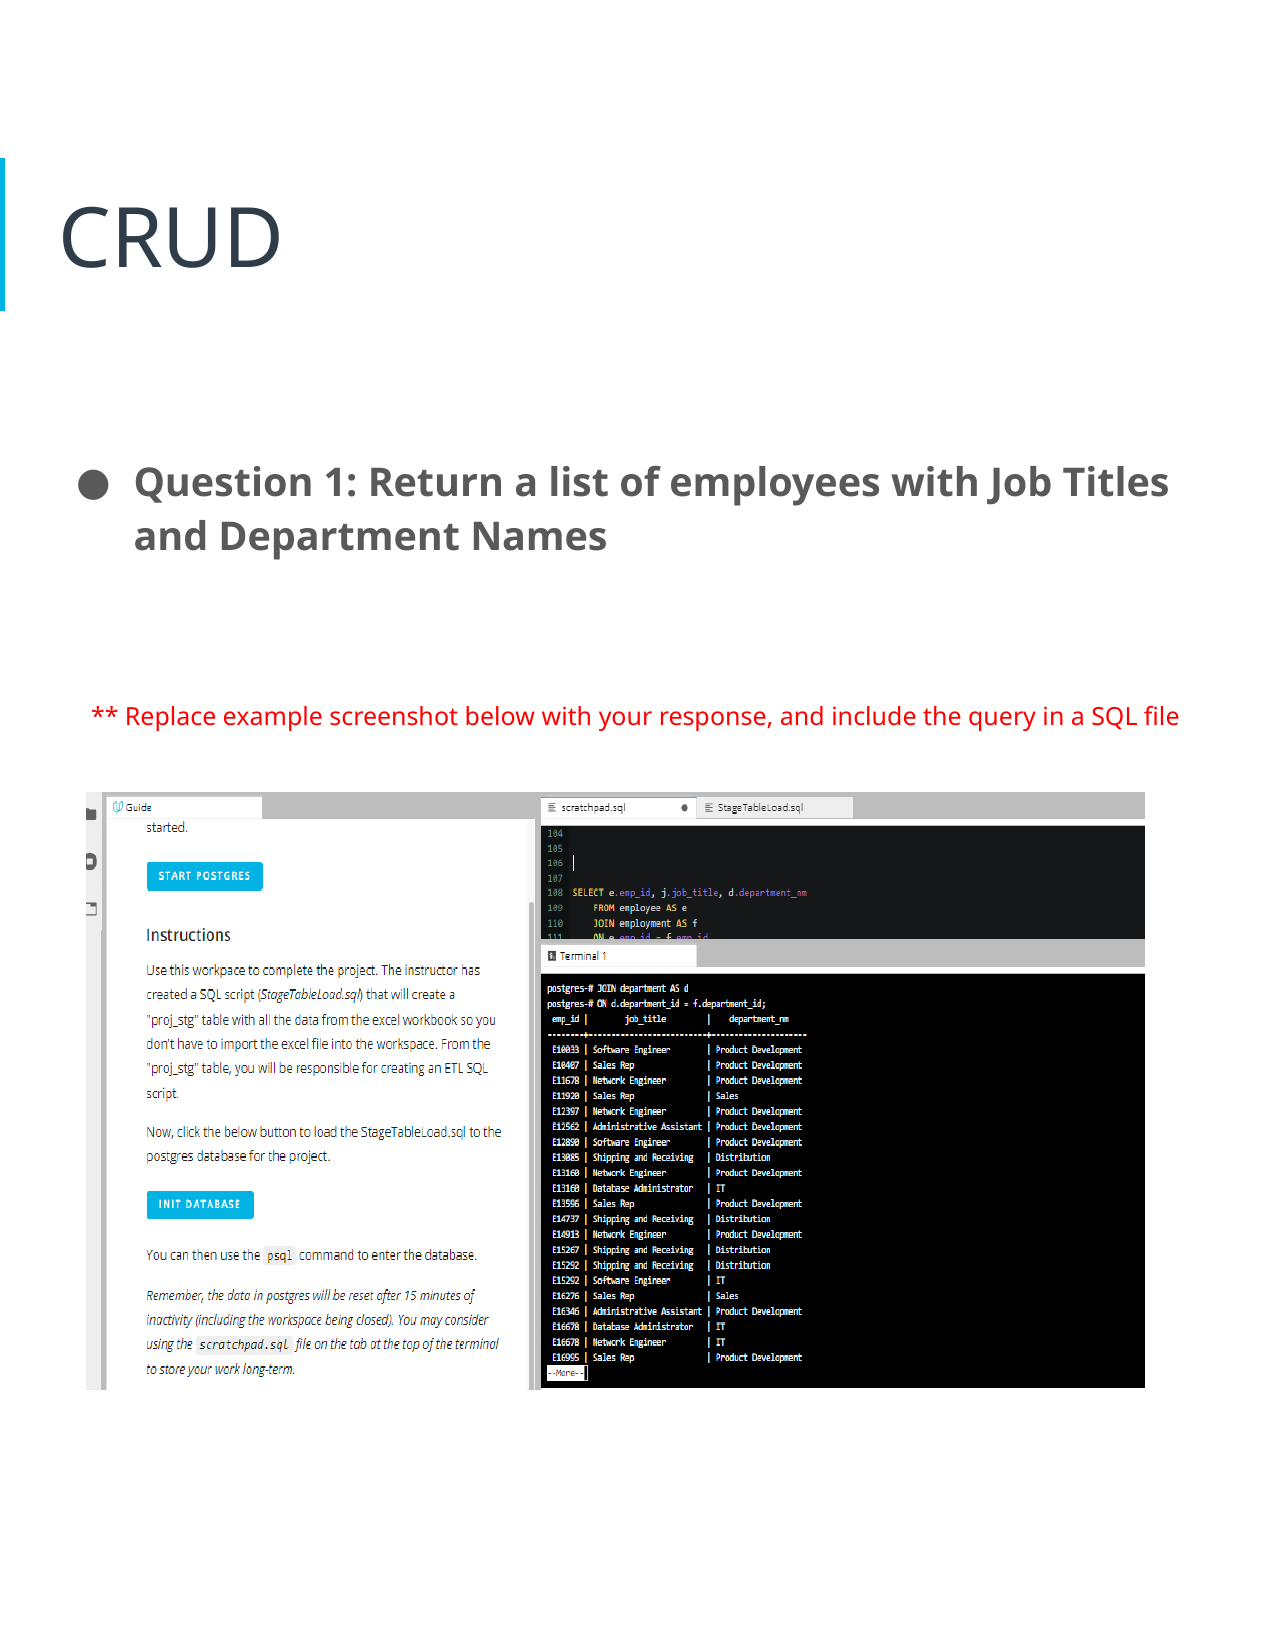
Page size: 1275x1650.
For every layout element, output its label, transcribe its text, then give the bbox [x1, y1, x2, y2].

title CRUD [43, 142, 1232, 327]
picture [86, 791, 1145, 1390]
list Question 1: Return a list of employees with Job Titles and Department Names ** Replace example screenshot below with your response, and include the query in a SQL file [43, 353, 1232, 1623]
